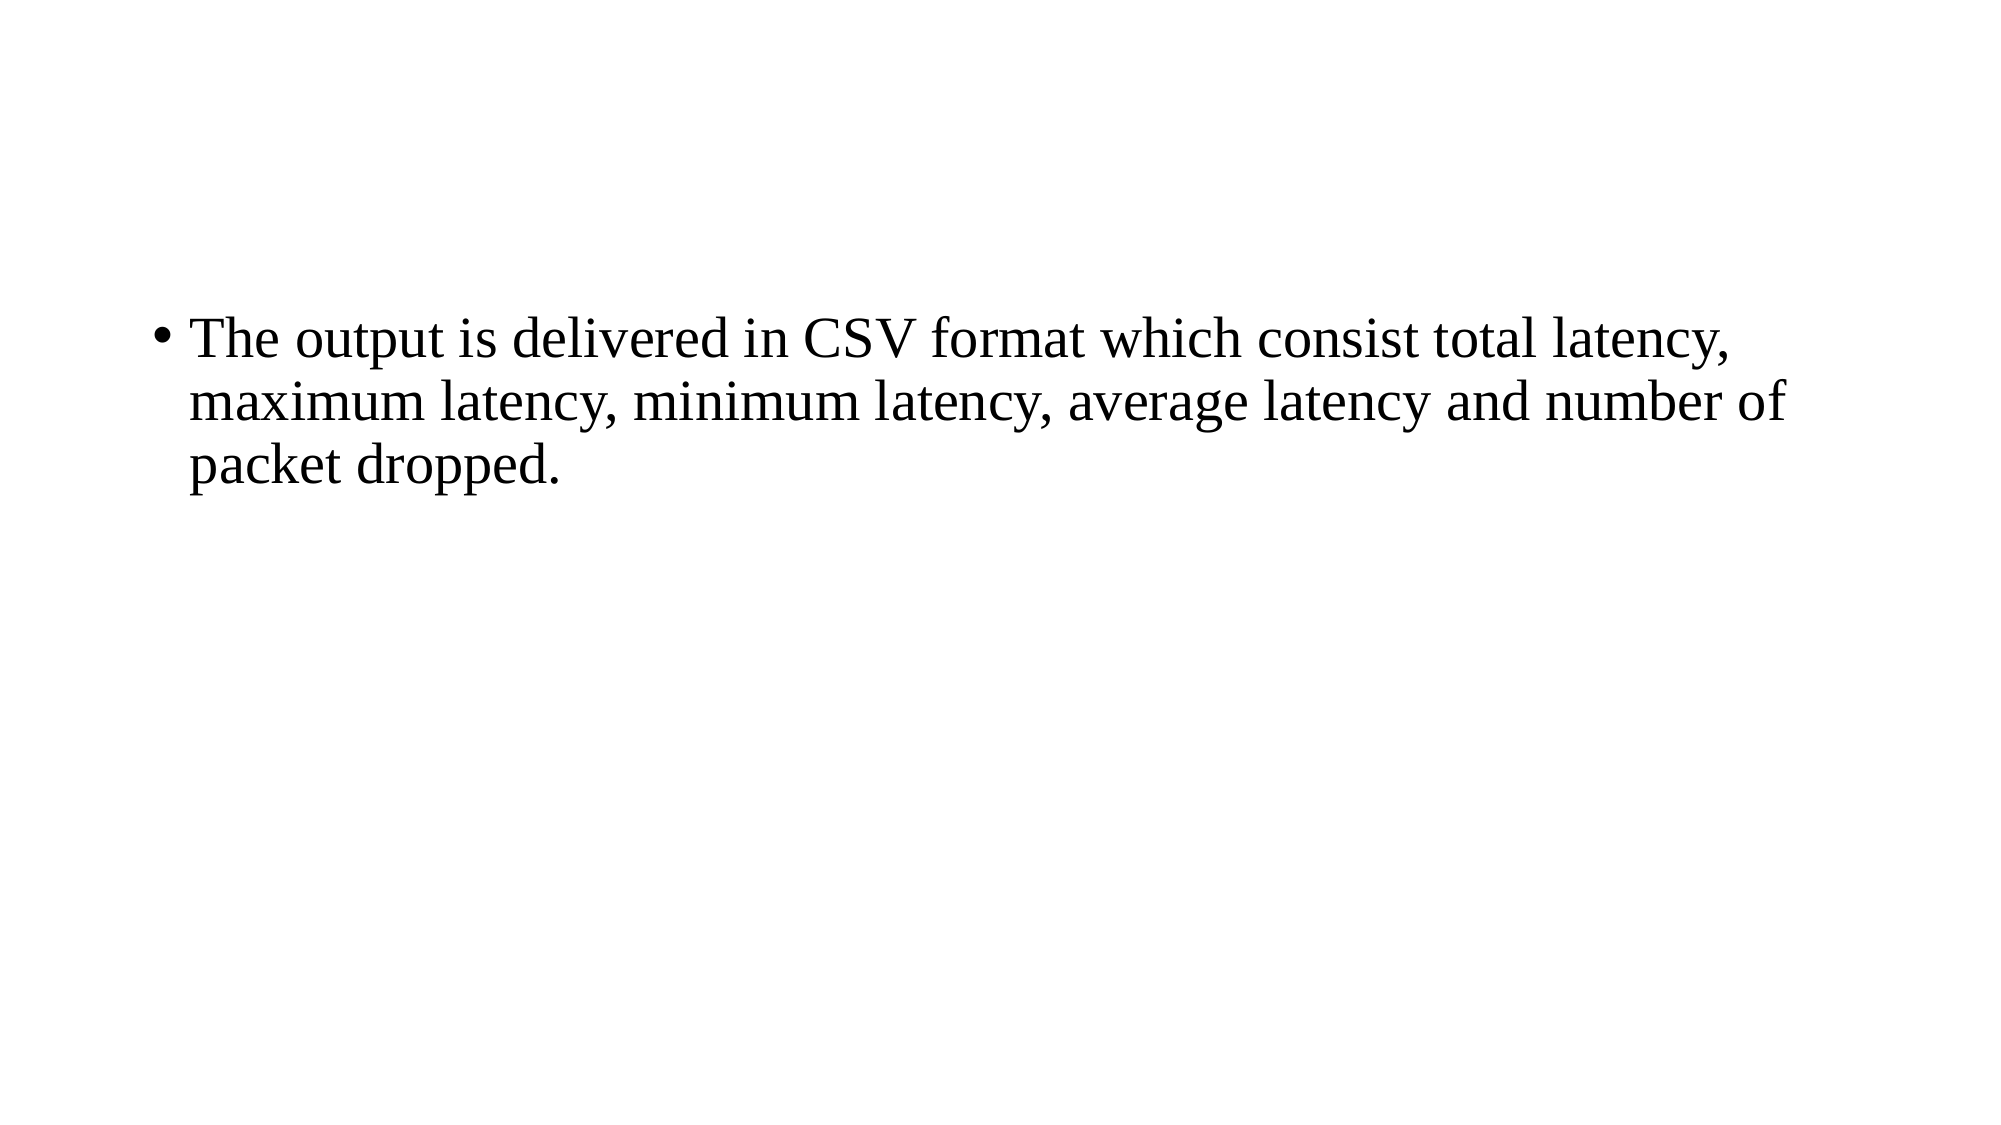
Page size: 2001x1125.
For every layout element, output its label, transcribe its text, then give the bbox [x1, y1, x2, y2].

list The output is delivered in CSV format which consist total latency, maximum latency, minimum latency, average latency and number of packet dropped. [137, 299, 1863, 1014]
